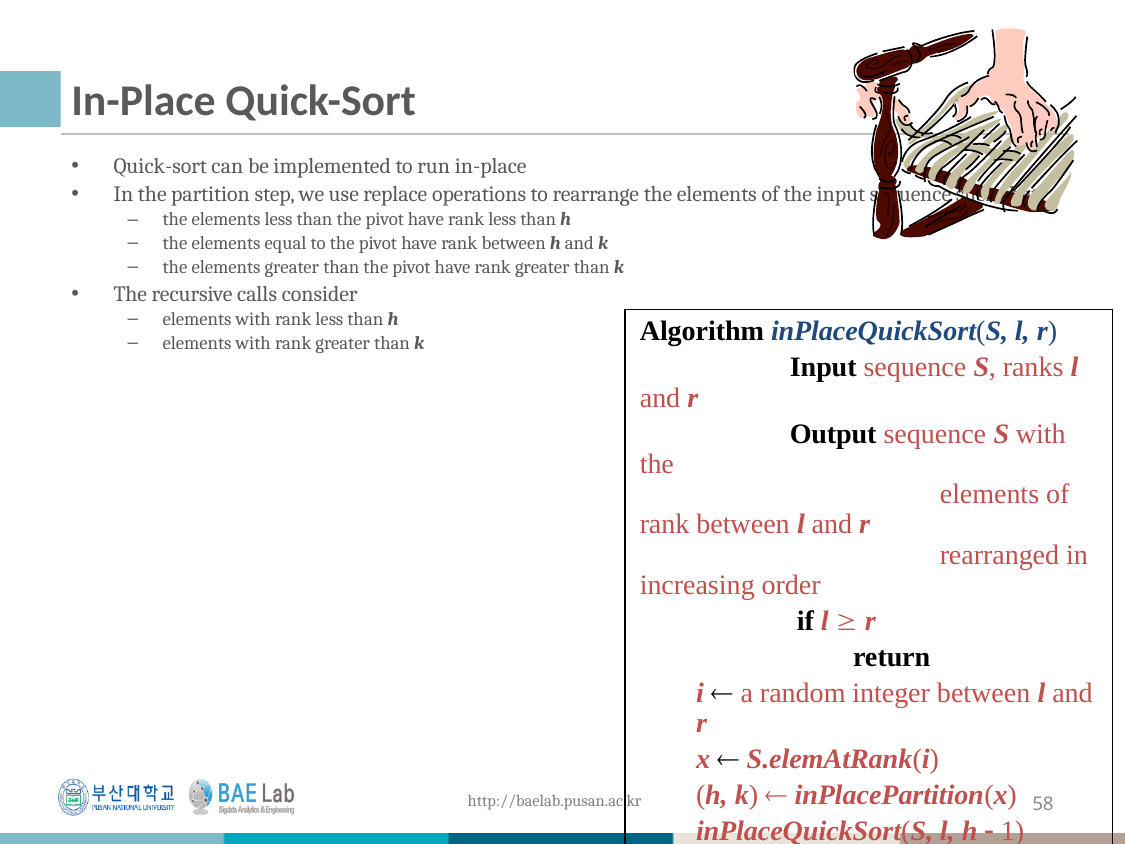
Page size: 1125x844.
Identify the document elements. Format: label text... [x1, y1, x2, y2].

picture [0, 833, 448, 844]
picture [186, 776, 300, 816]
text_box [852, 27, 1079, 240]
slide_number 58 [806, 782, 1069, 827]
text_box Algorithm inPlaceQuickSort(S, l, r) Input sequence S, ranks l and r Output sequence S with the elements of rank between l and r rearranged in increasing order if l  r return i  a random integer between l and r x  S.elemAtRank(i) (h, k)  inPlacePartition(x) inPlaceQuickSort(S, l, h - 1) inPlaceQuickSort(S, k + 1, r) [624, 309, 1113, 844]
picture [1113, 833, 1125, 844]
picture [55, 775, 175, 819]
list Quick-sort can be implemented to run in-place In the partition step, we use replace operations to rearrange the elements of the input sequence such that the elements less than the pivot have rank less than h the elements equal to the pivot have rank between h and k the elements greater than the pivot have rank greater than k The recursive calls consider elements with rank less than h elements with rank greater than k [56, 146, 1069, 754]
title In-Place Quick-Sort [56, 71, 847, 125]
